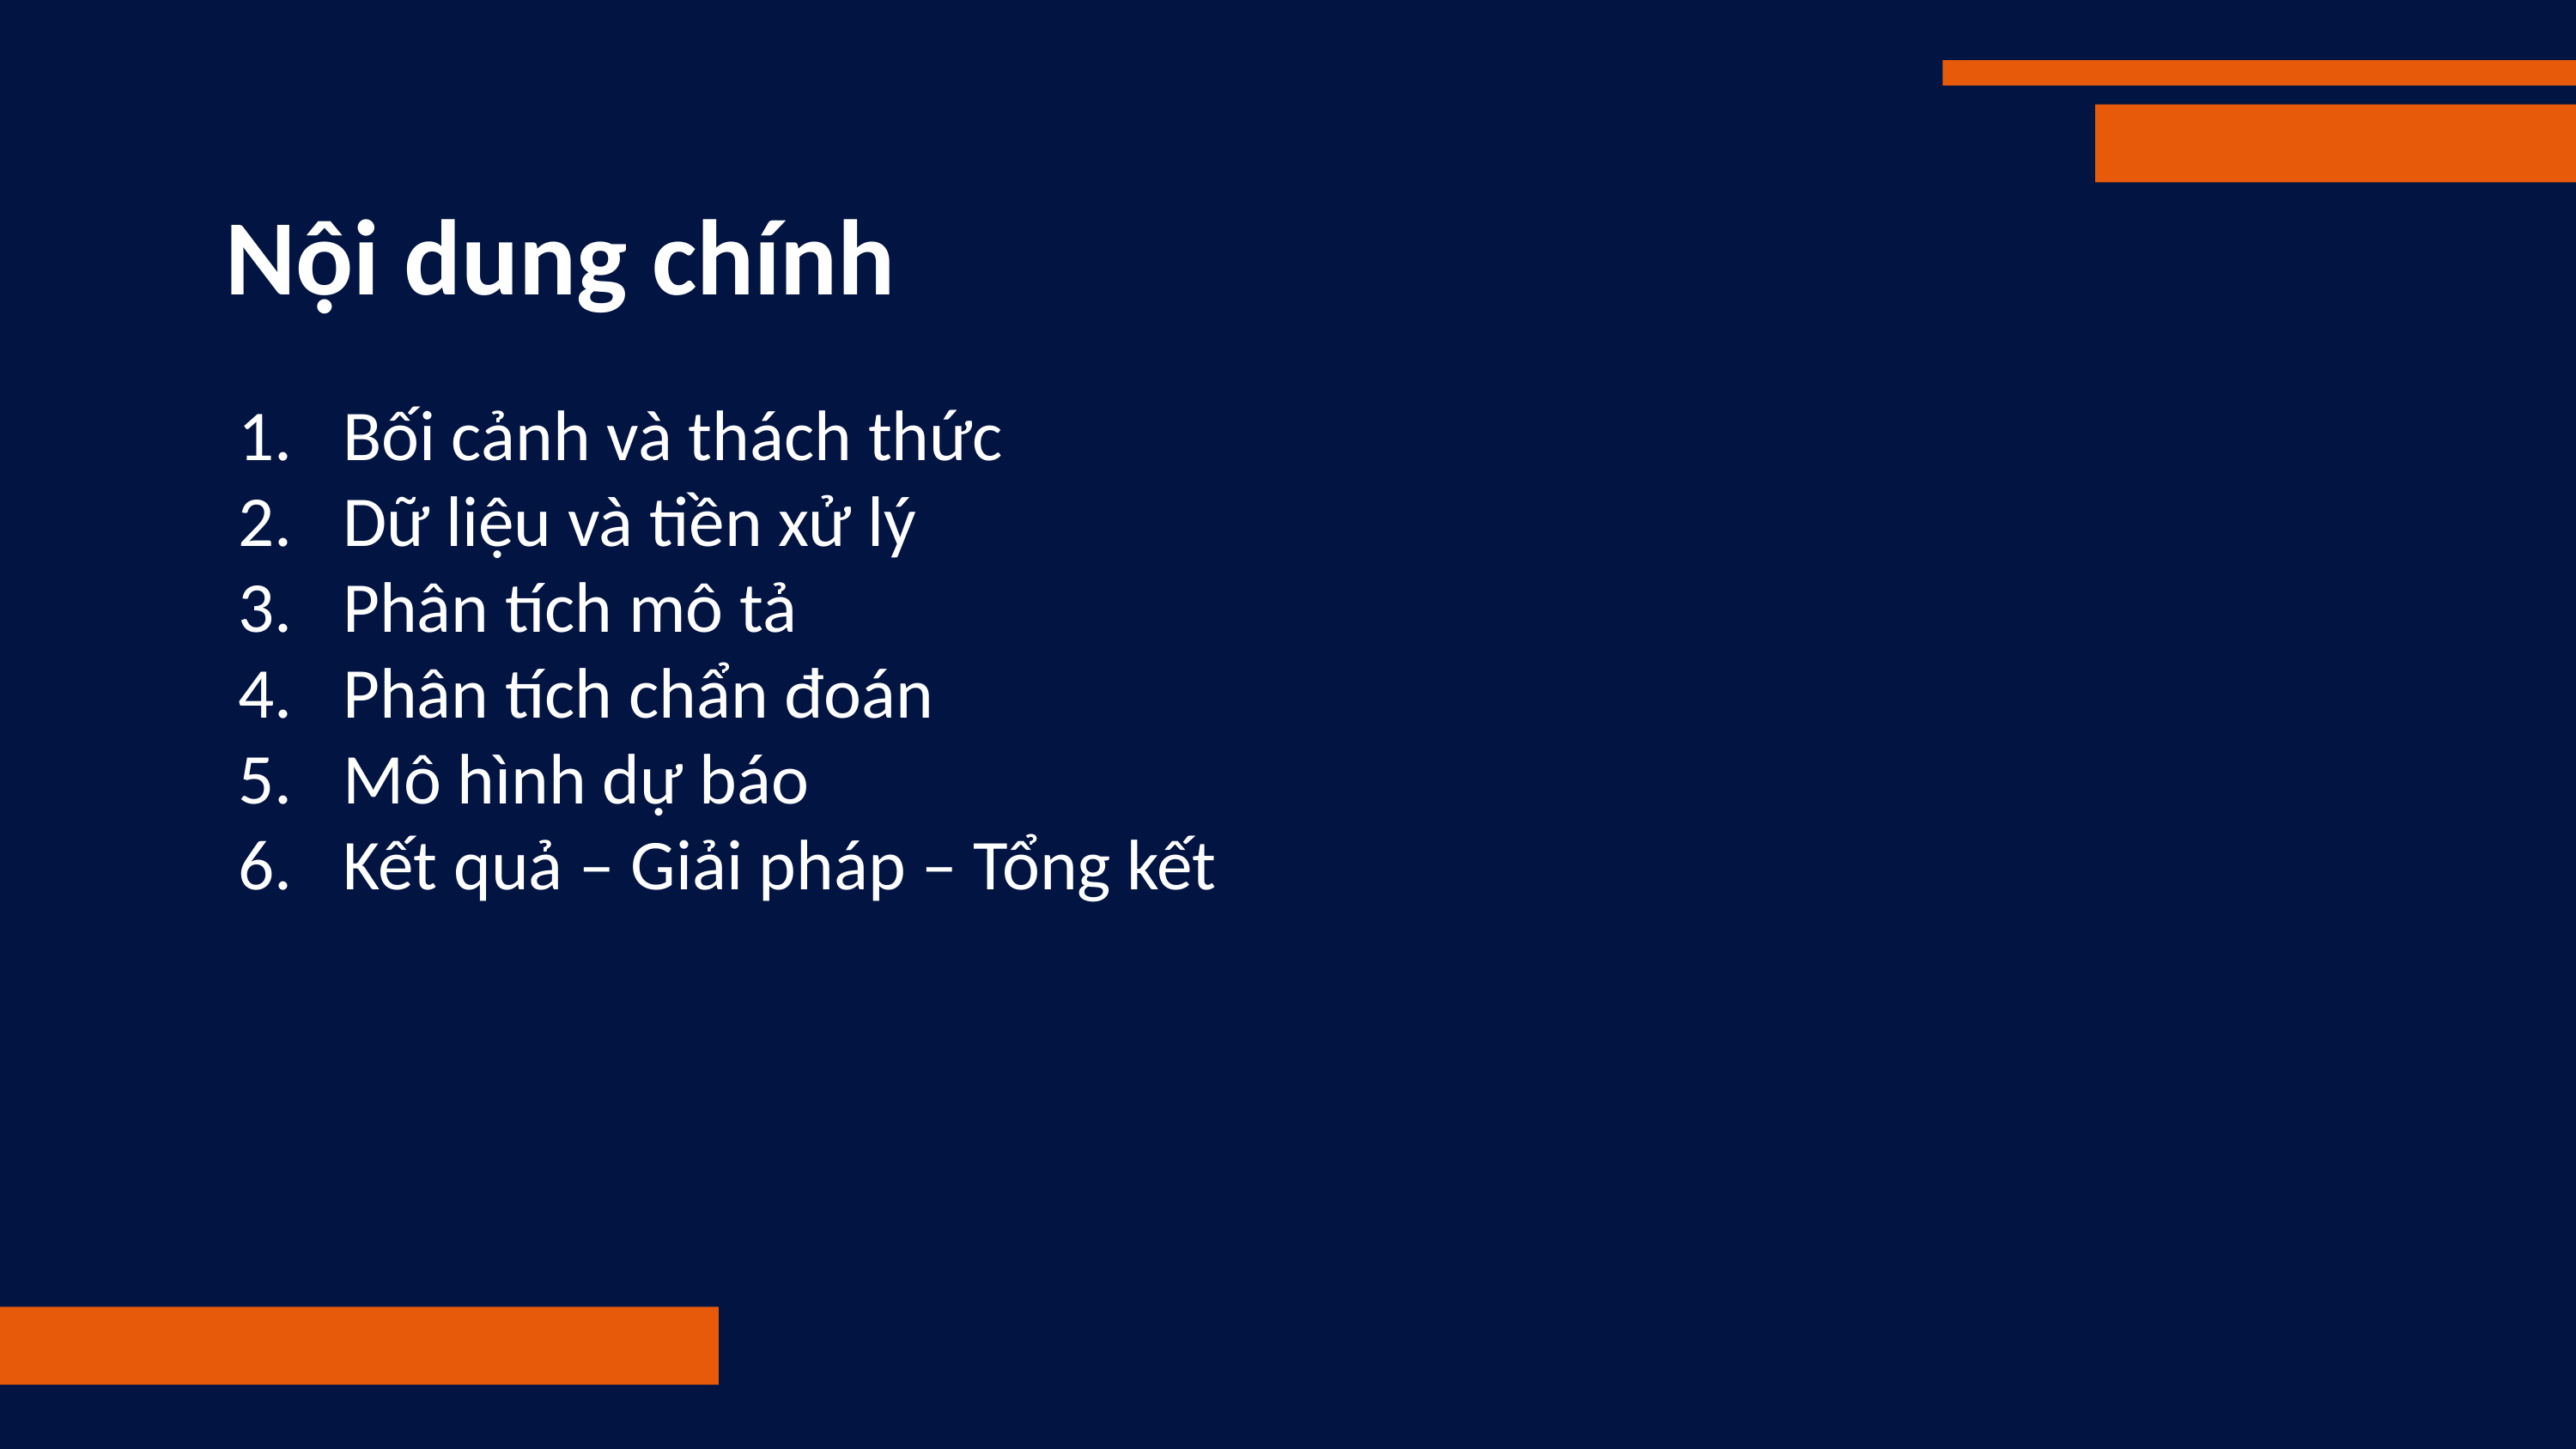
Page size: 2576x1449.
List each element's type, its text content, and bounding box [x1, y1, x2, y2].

text_box Bối cảnh và thách thức Dữ liệu và tiền xử lý Phân tích mô tả Phân tích chẩn đoán Mô hình dự báo Kết quả – Giải pháp – Tổng kết [225, 382, 1288, 911]
text_box [0, 1307, 719, 1385]
text_box [1942, 60, 2576, 86]
text_box [2095, 104, 2576, 183]
text_box Nội dung chính [225, 189, 1020, 317]
